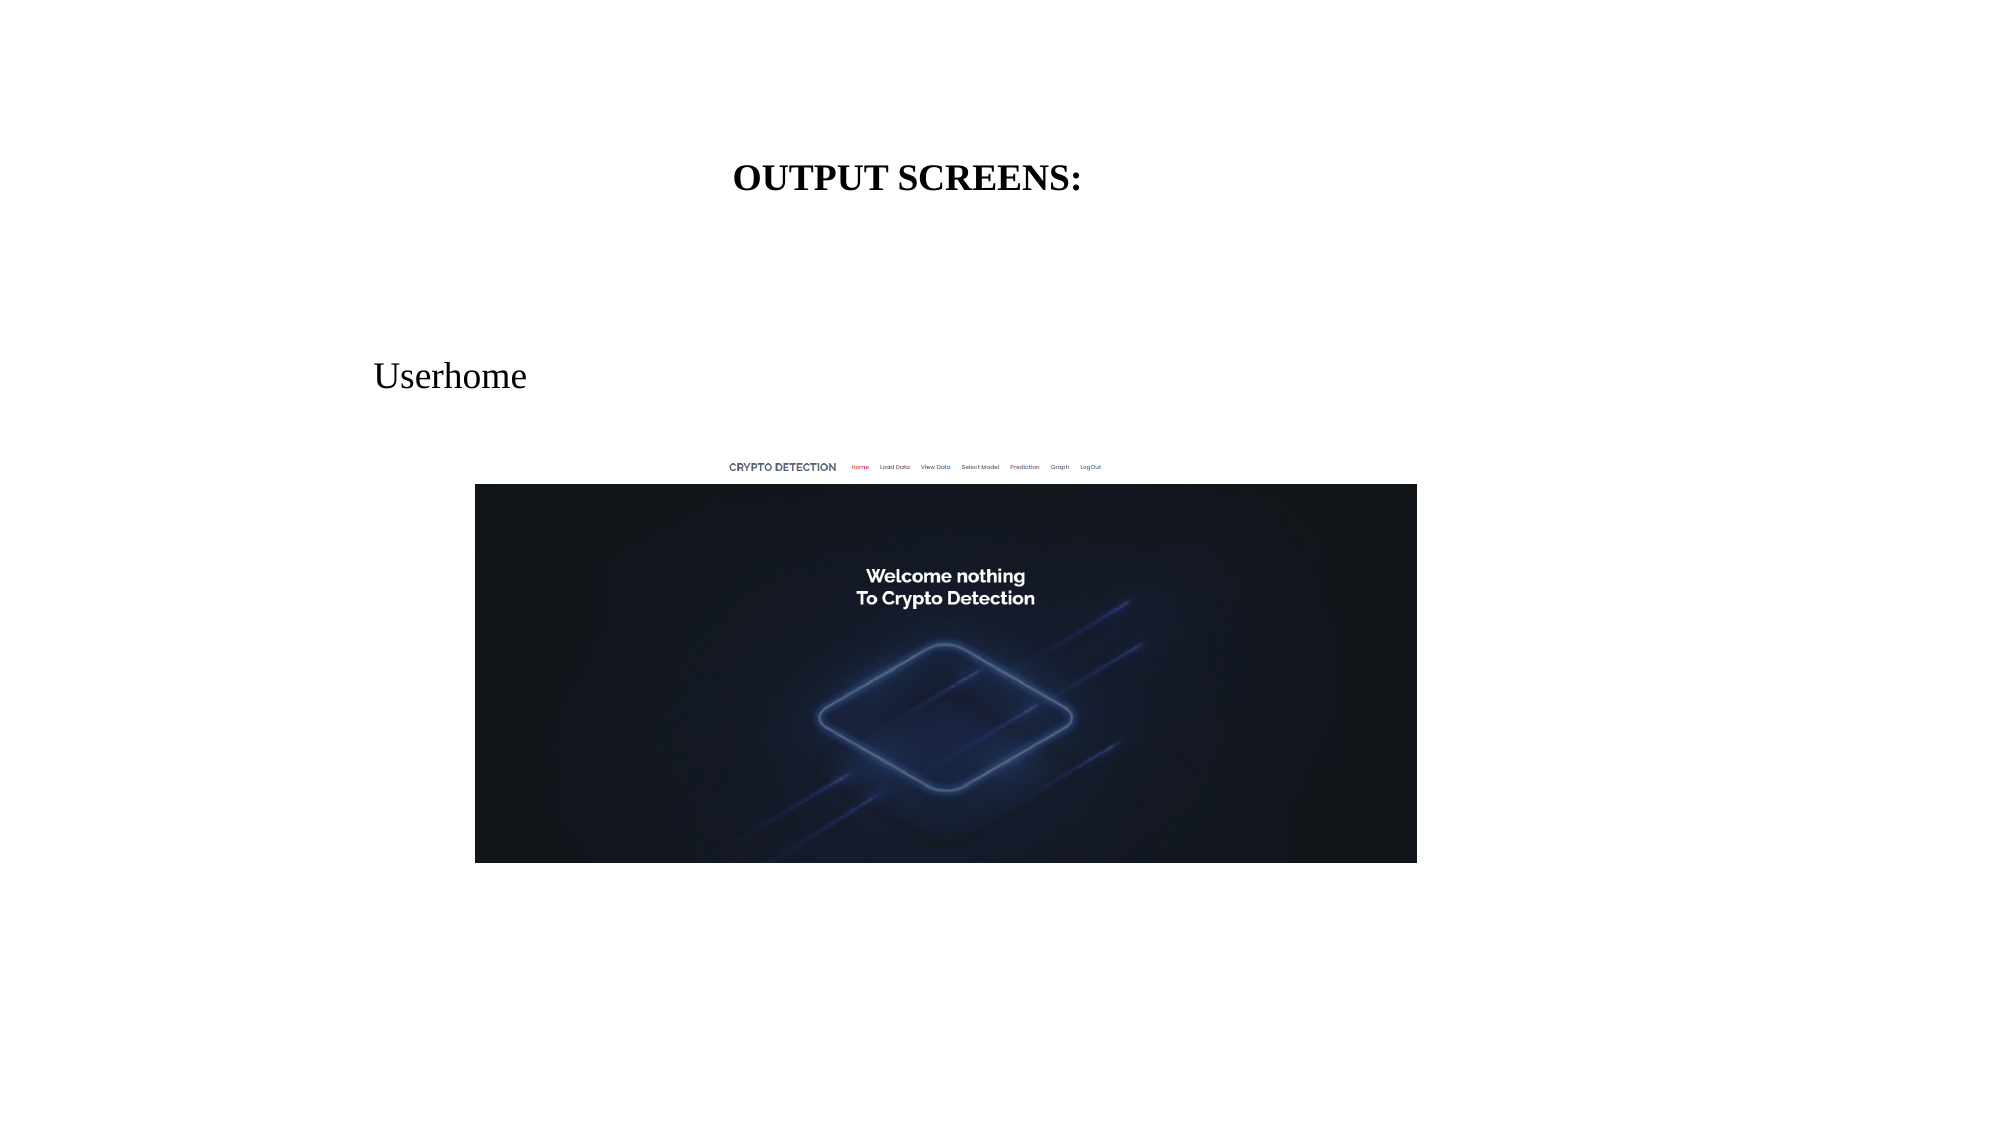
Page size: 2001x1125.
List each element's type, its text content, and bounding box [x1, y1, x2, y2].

text_box OUTPUT SCREENS: [717, 138, 1098, 206]
text_box Userhome [358, 343, 1359, 403]
picture [475, 451, 1417, 863]
